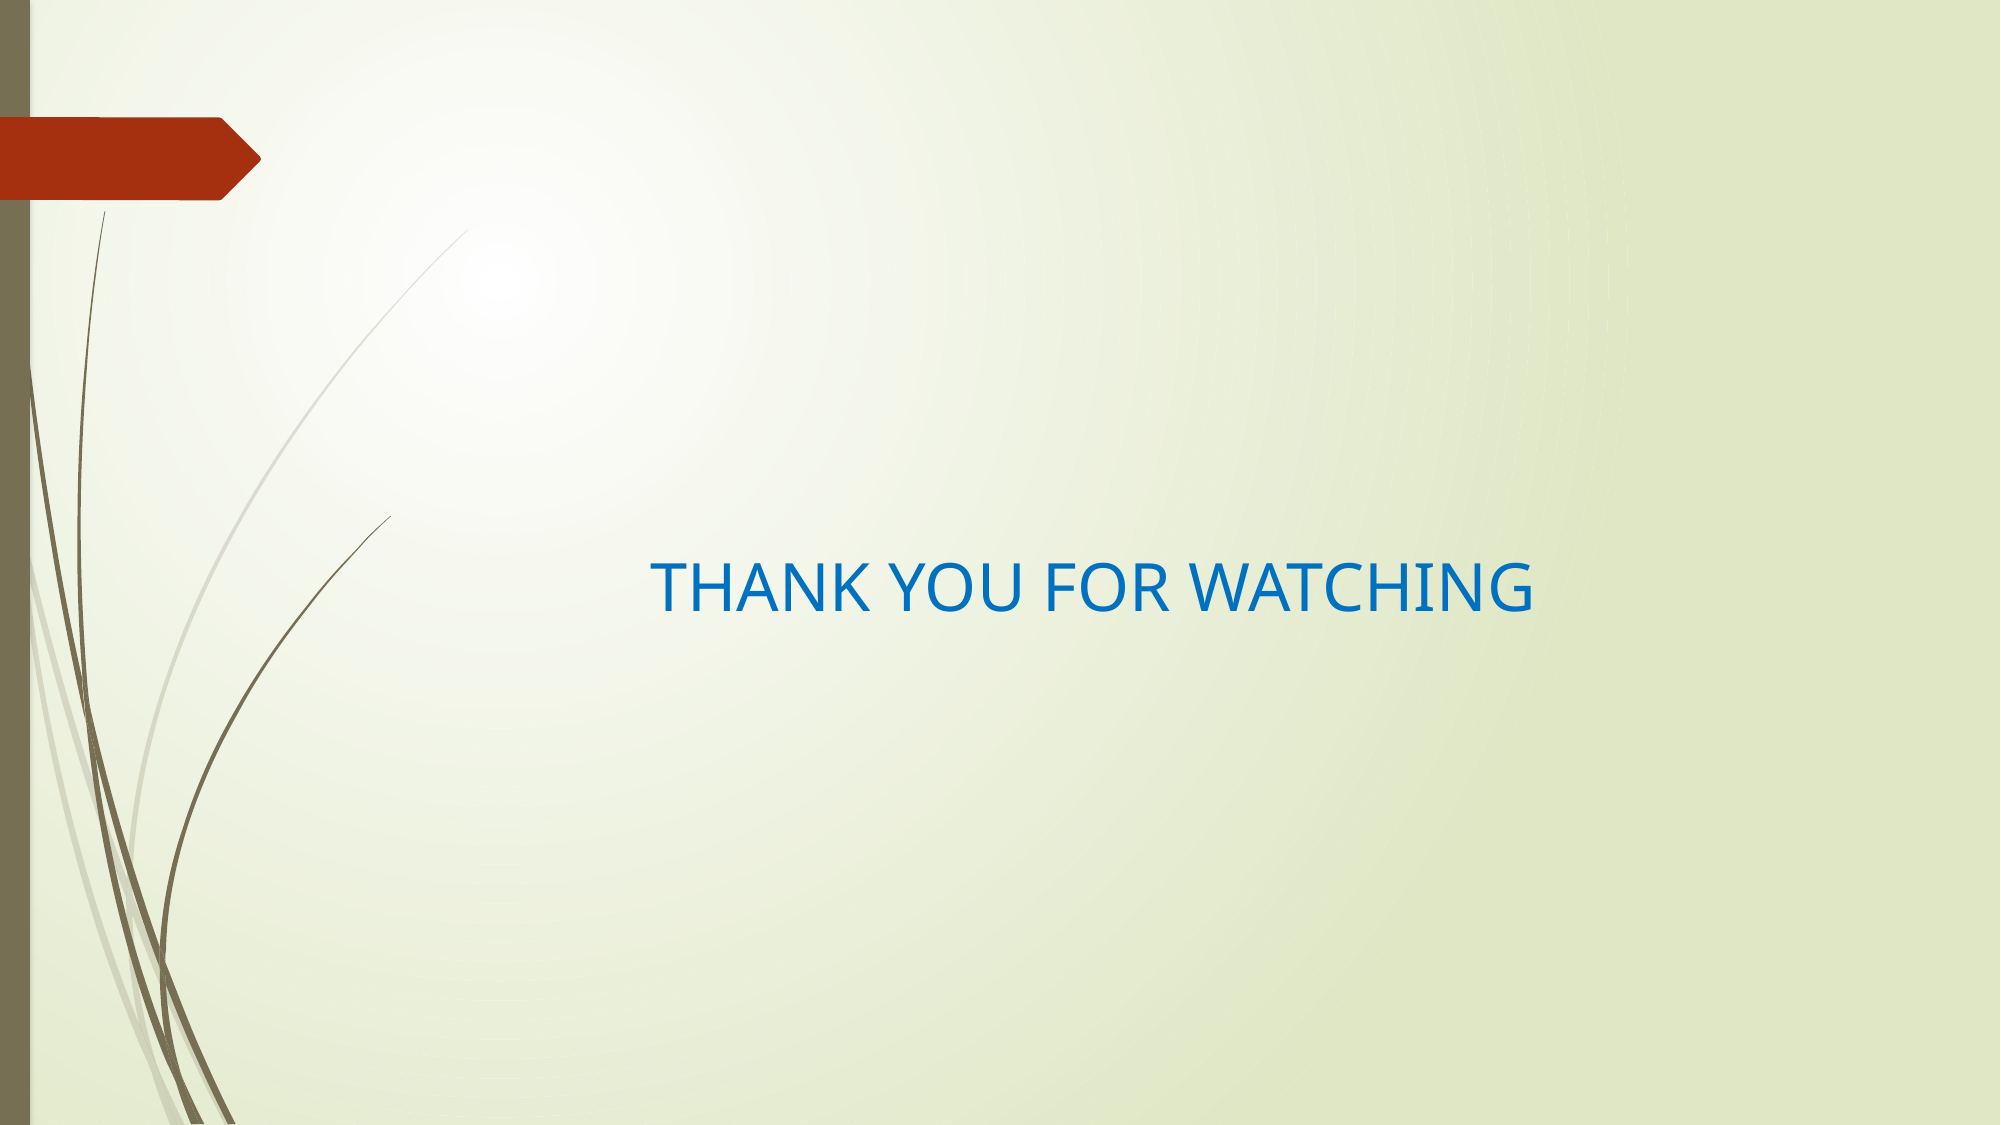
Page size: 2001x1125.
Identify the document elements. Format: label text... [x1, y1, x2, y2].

title THANK YOU FOR WATCHING [288, 457, 1898, 668]
